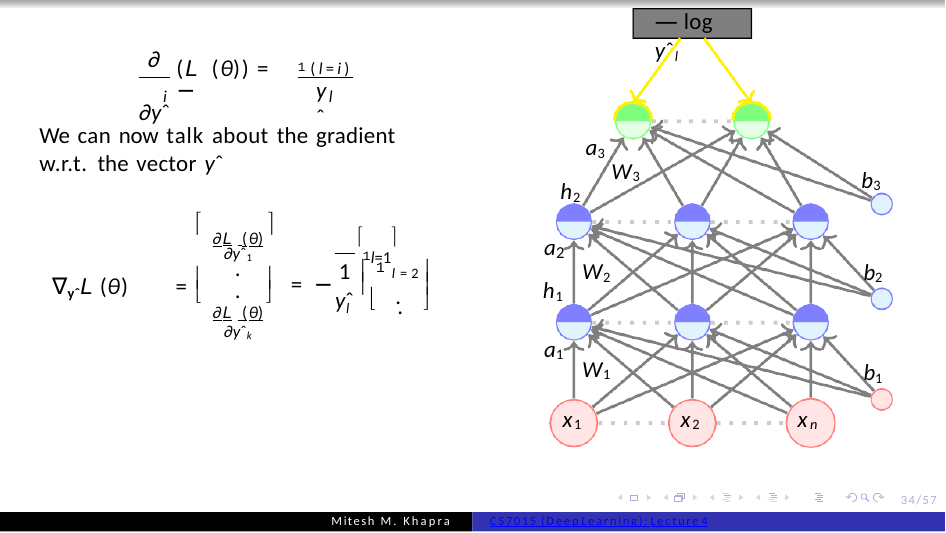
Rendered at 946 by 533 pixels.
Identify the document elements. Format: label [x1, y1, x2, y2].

text_box [536, 271, 549, 305]
text_box [898, 493, 941, 508]
text_box [542, 230, 549, 261]
text_box [288, 223, 443, 320]
text_box [37, 42, 402, 177]
text_box [43, 208, 283, 342]
picture [0, 0, 945, 448]
text_box [648, 4, 735, 8]
text_box [537, 330, 549, 363]
text_box [0, 511, 946, 532]
